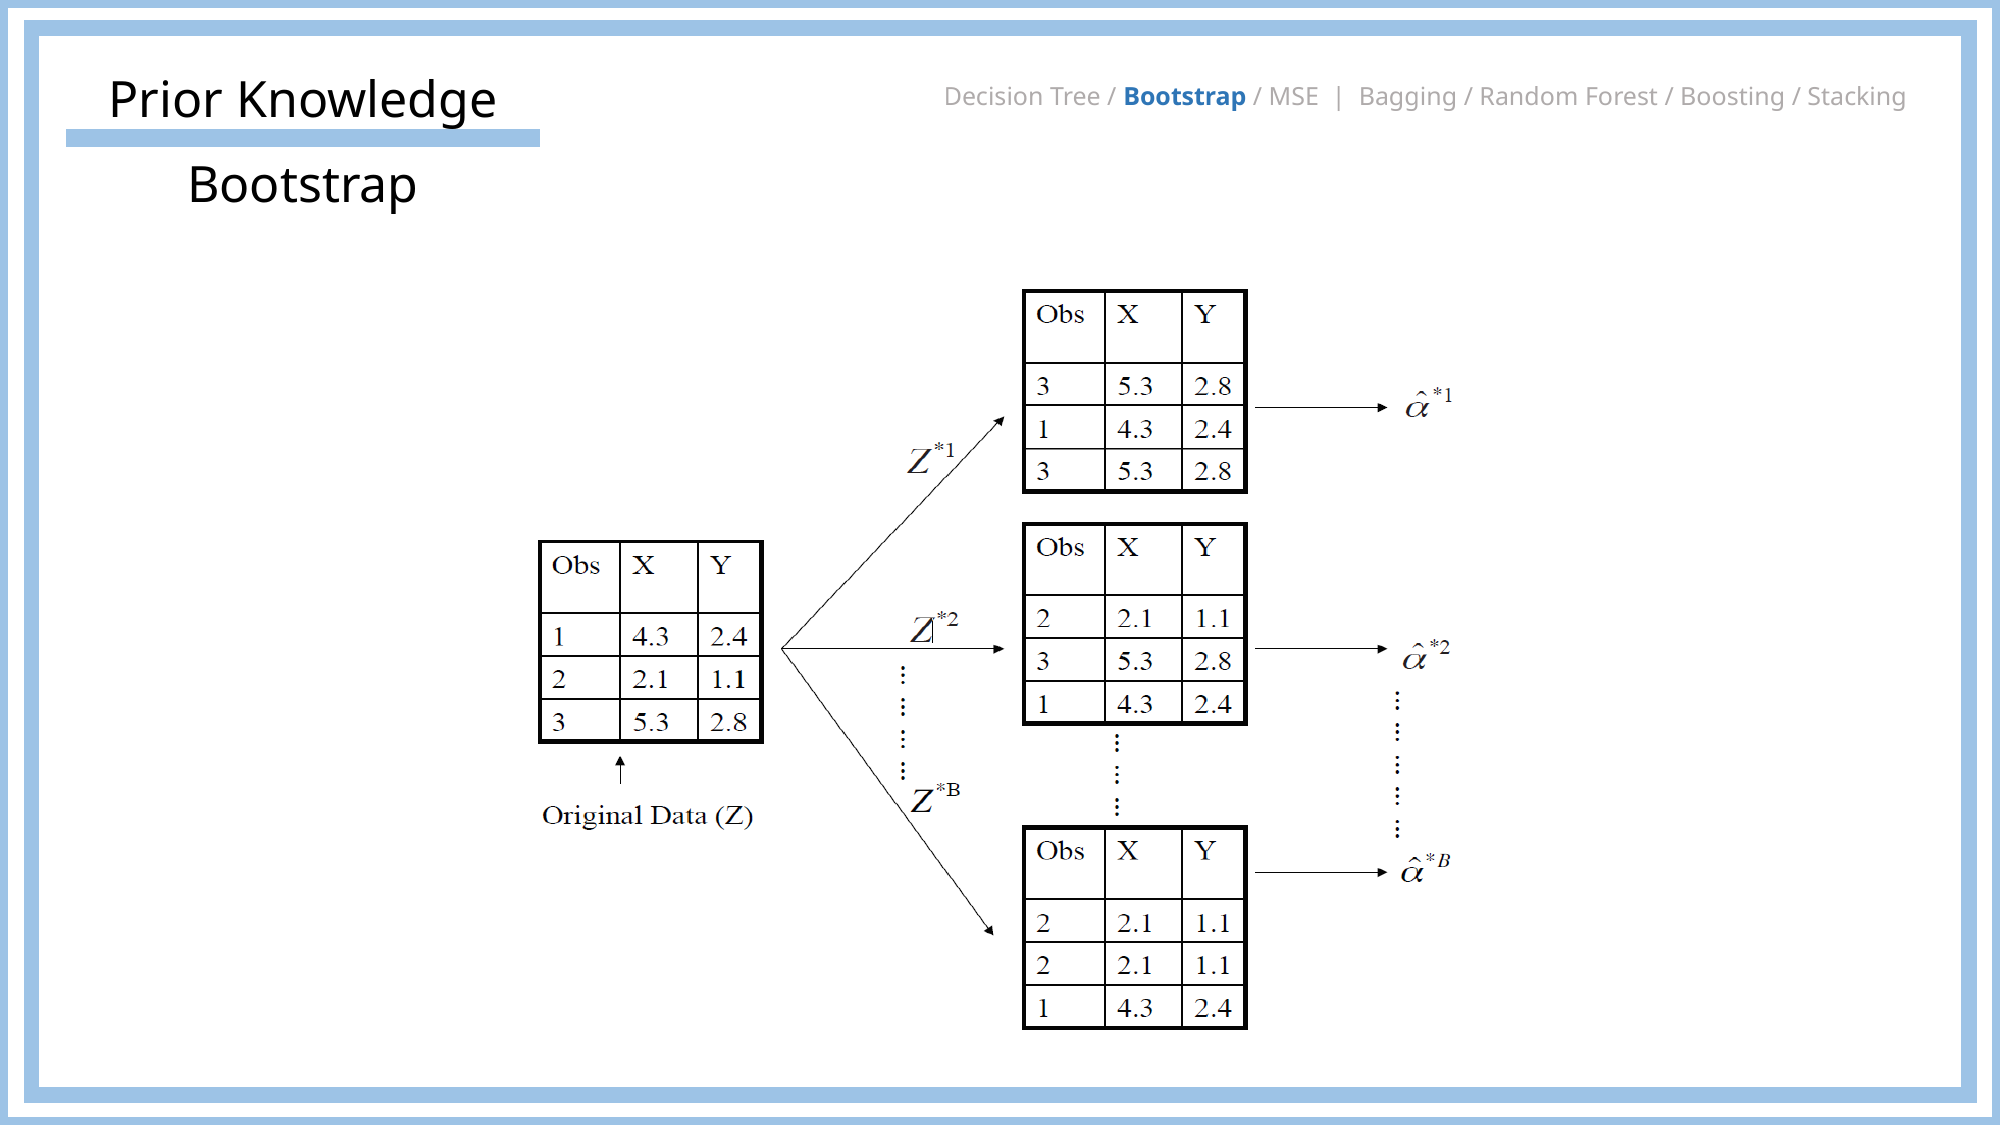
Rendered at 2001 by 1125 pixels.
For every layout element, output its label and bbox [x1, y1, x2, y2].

text_box [0, 0, 2000, 1125]
text_box [66, 59, 540, 221]
